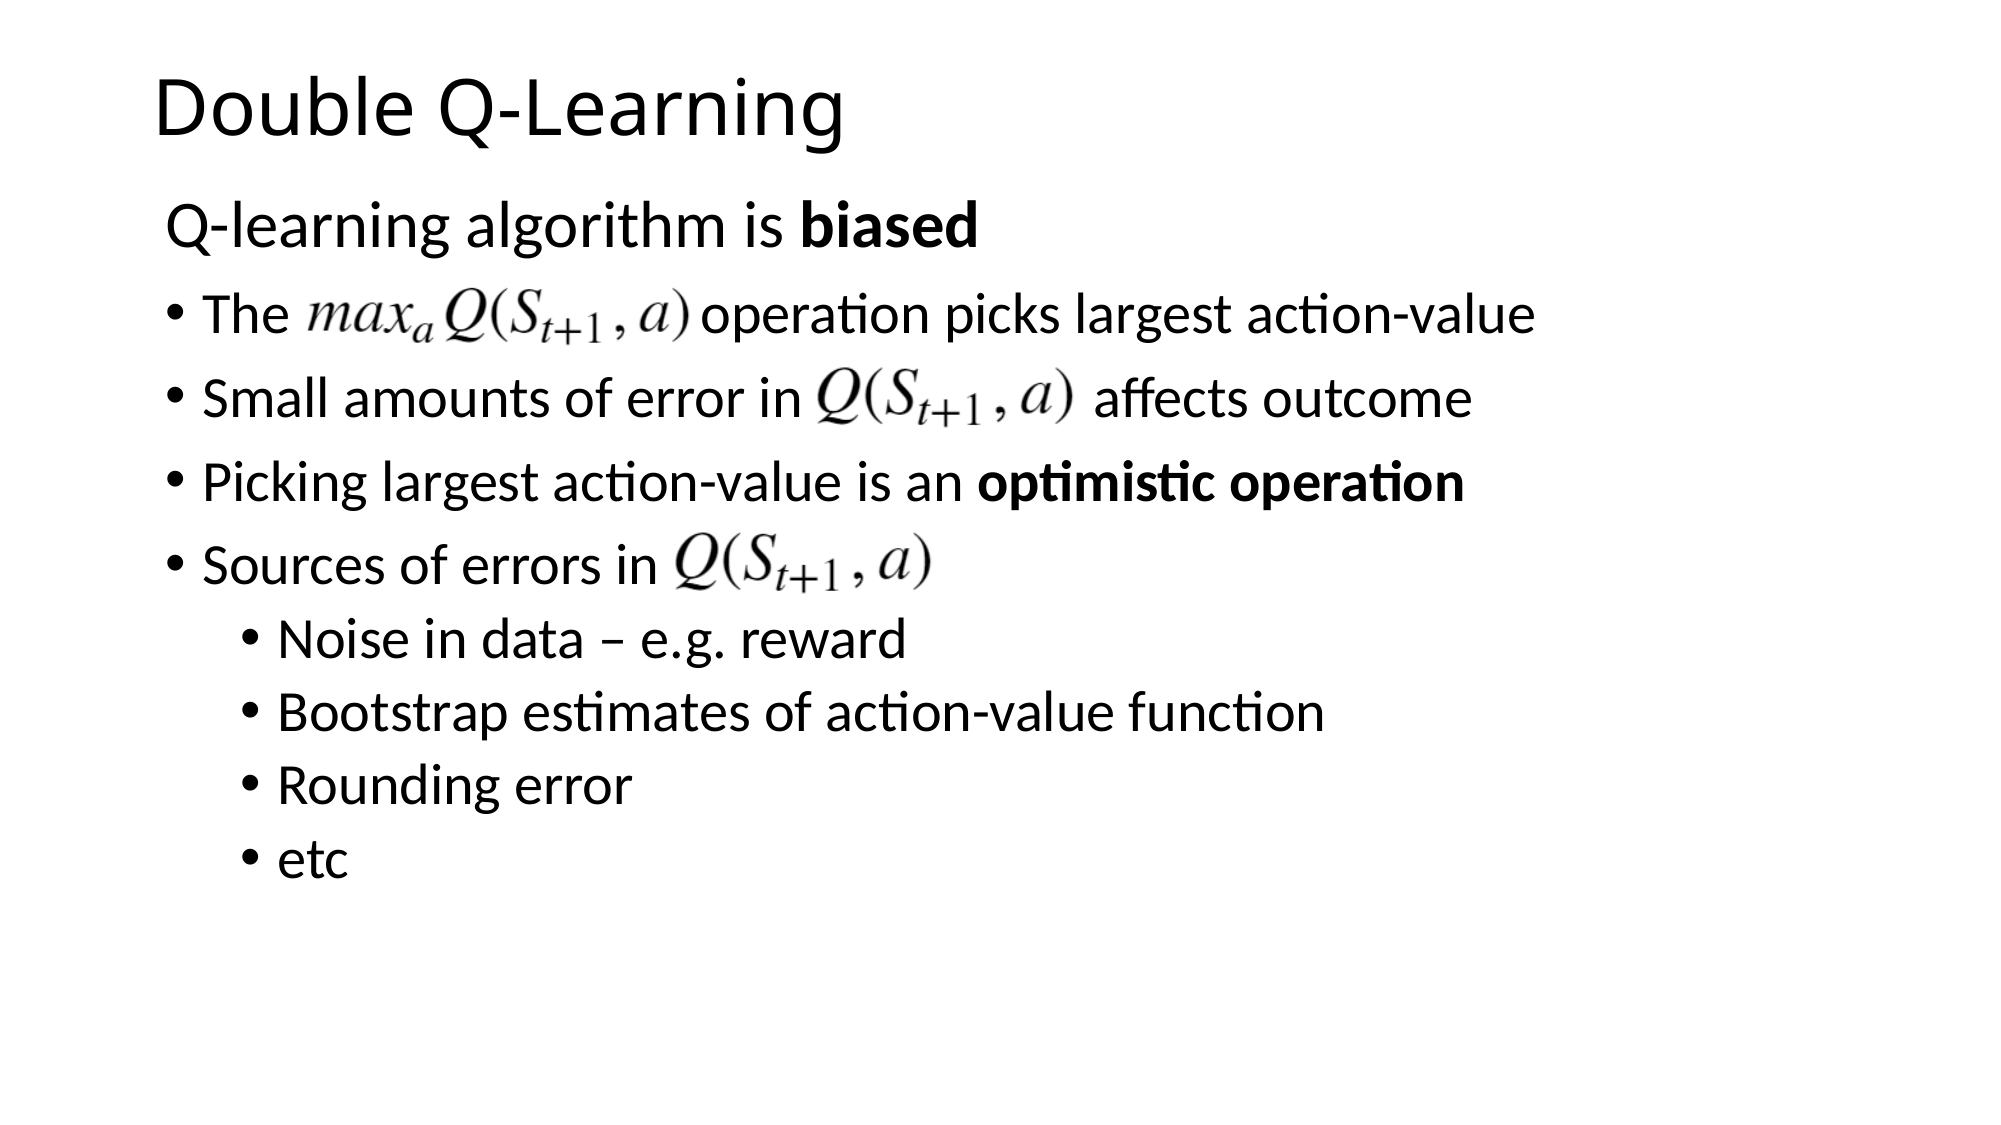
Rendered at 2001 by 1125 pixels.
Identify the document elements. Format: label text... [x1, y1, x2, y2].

list Q-learning algorithm is biased The operation picks largest action-value Small amounts of error in affects outcome Picking largest action-value is an optimistic operation Sources of errors in Noise in data – e.g. reward Bootstrap estimates of action-value function Rounding error etc [150, 182, 1927, 1050]
title Double Q-Learning [137, 59, 1863, 160]
picture [301, 271, 698, 355]
picture [811, 360, 1081, 434]
picture [669, 525, 939, 600]
